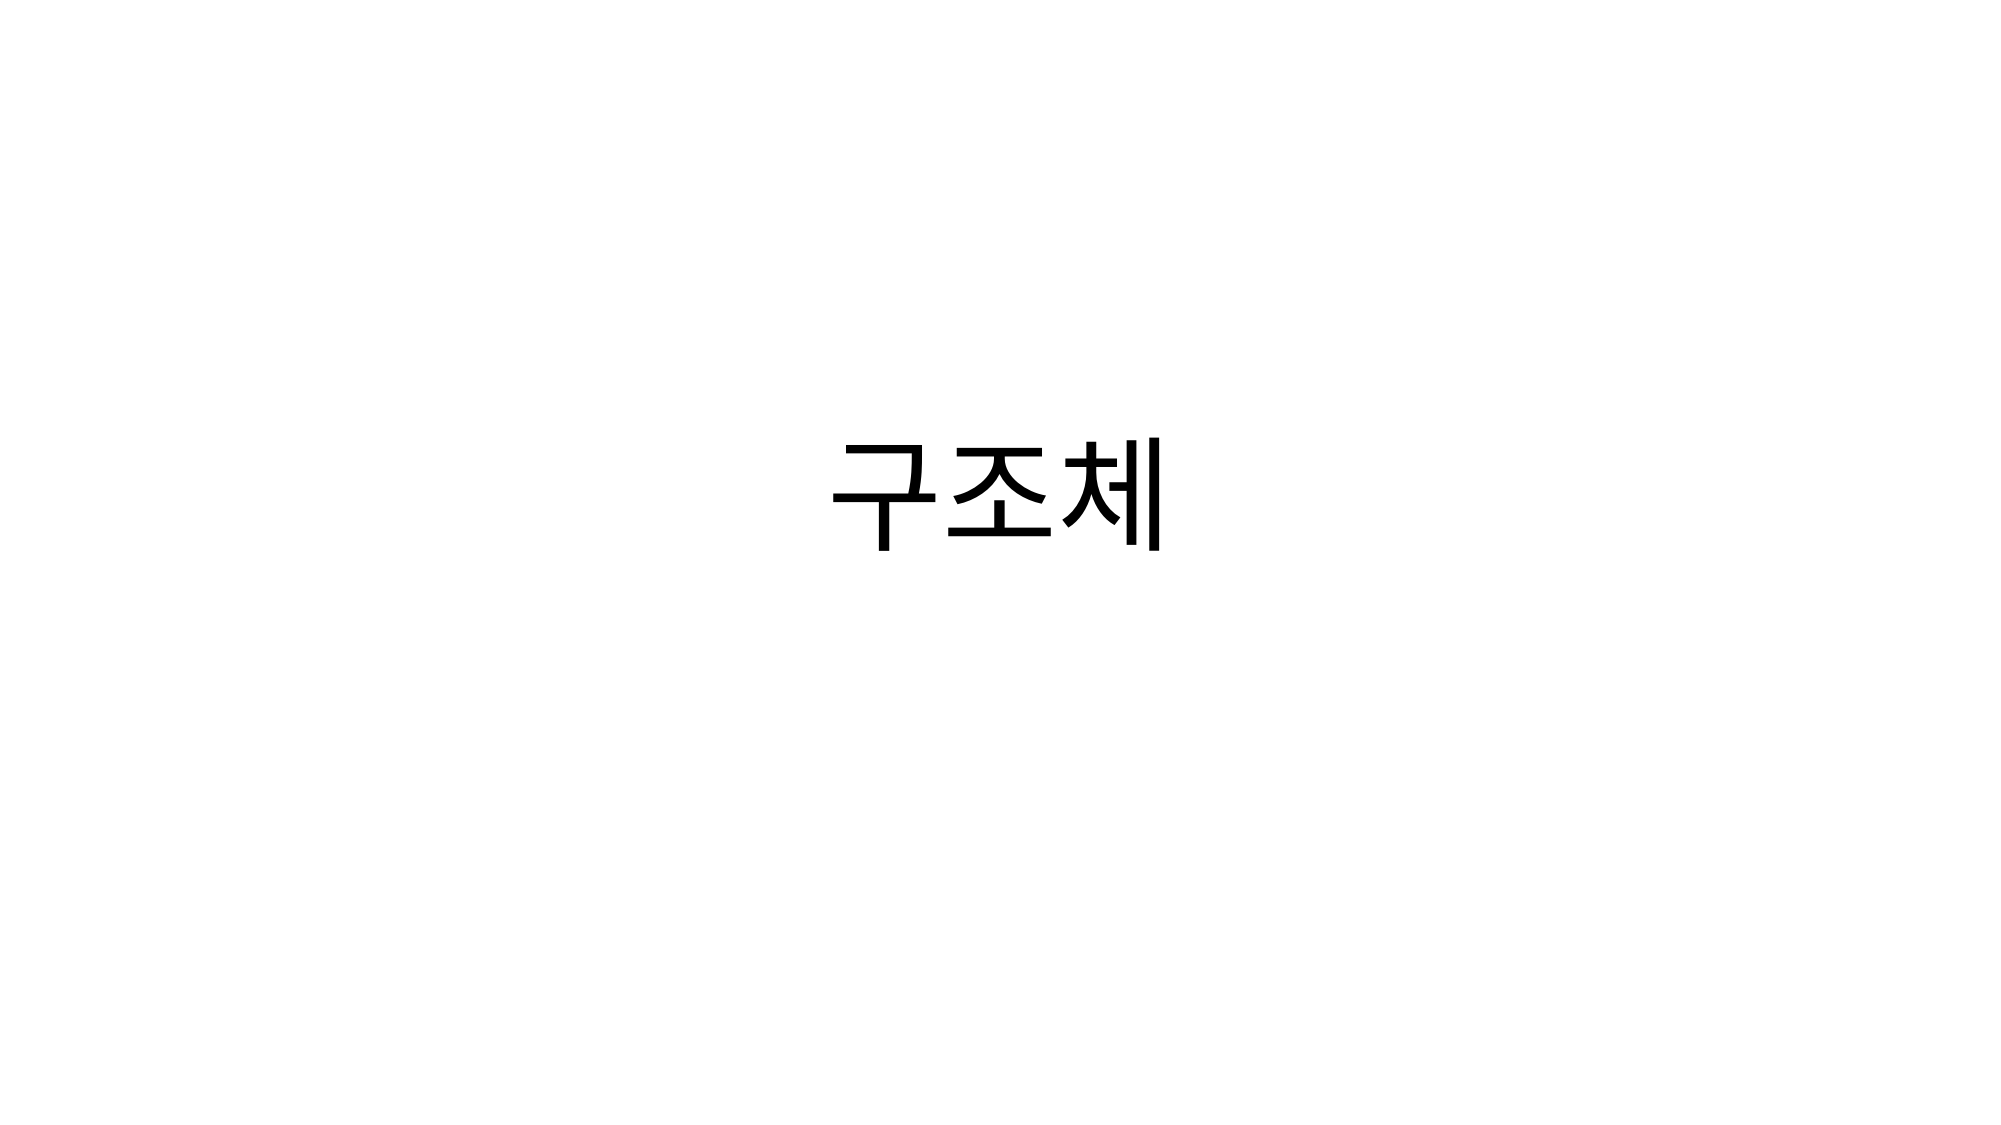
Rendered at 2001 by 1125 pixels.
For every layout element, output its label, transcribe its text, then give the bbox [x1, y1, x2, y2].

title 구조체 [249, 184, 1750, 576]
